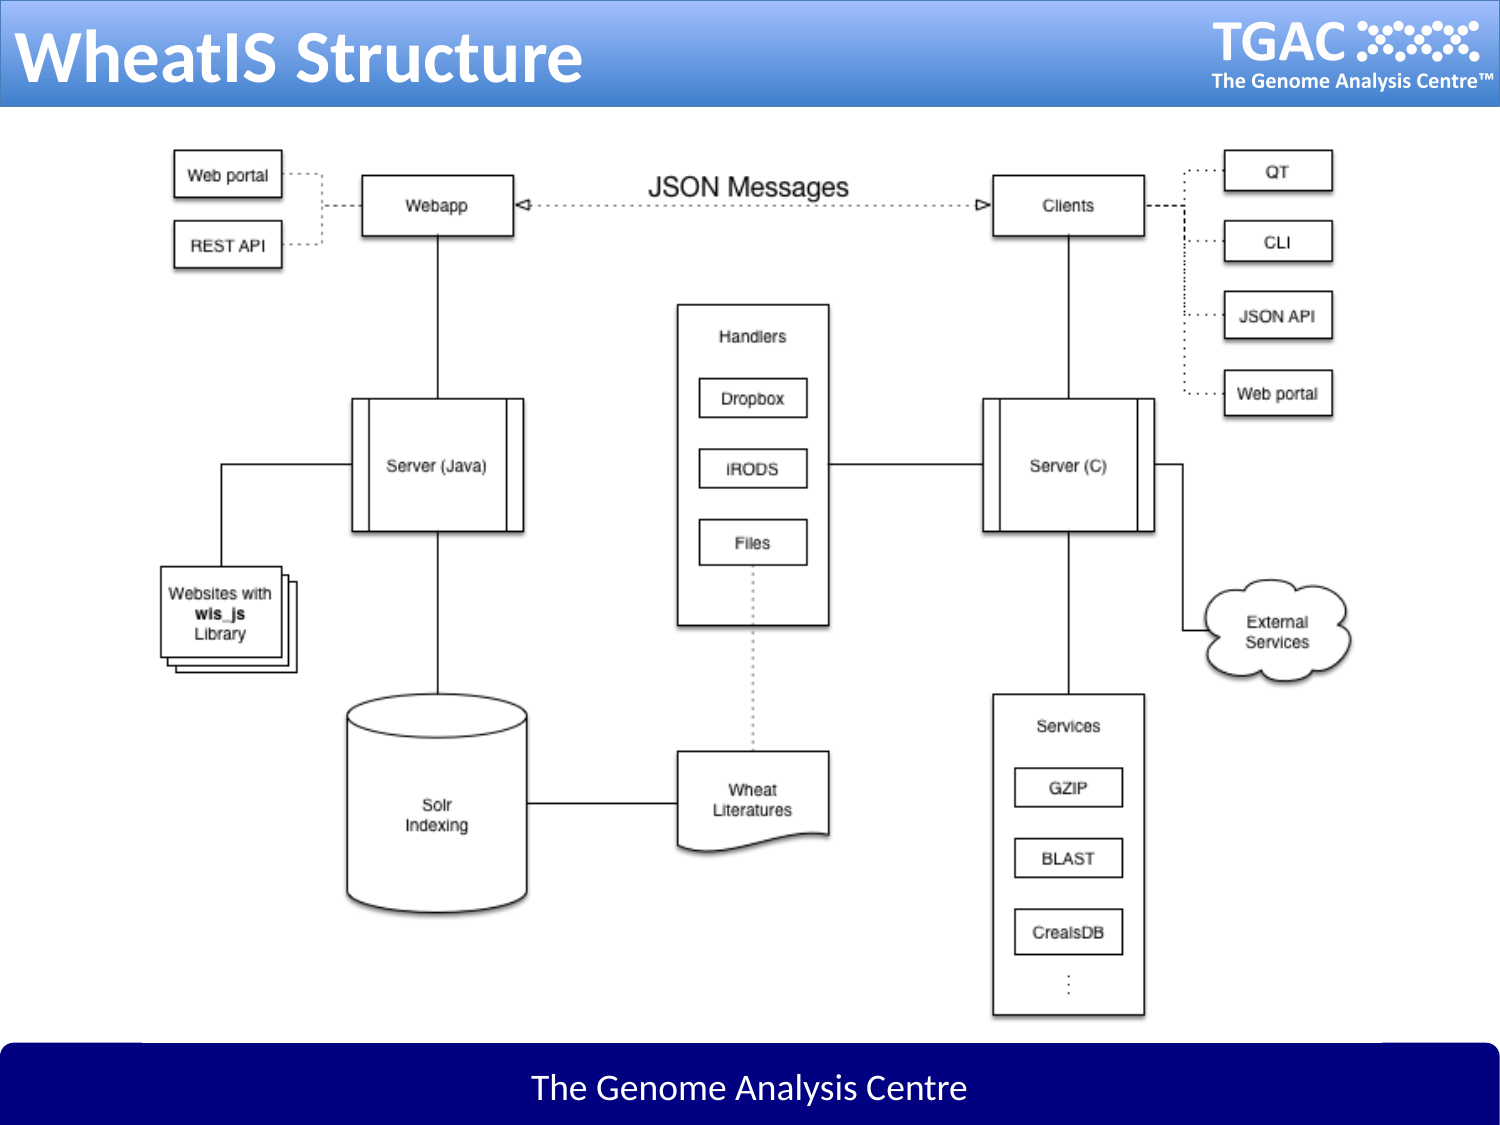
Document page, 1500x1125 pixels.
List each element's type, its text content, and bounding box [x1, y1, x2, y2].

text_box WheatIS Structure [0, 0, 1500, 106]
text_box The Genome Analysis Centre [0, 1042, 1500, 1125]
picture [1205, 15, 1500, 95]
picture [142, 128, 1382, 1043]
